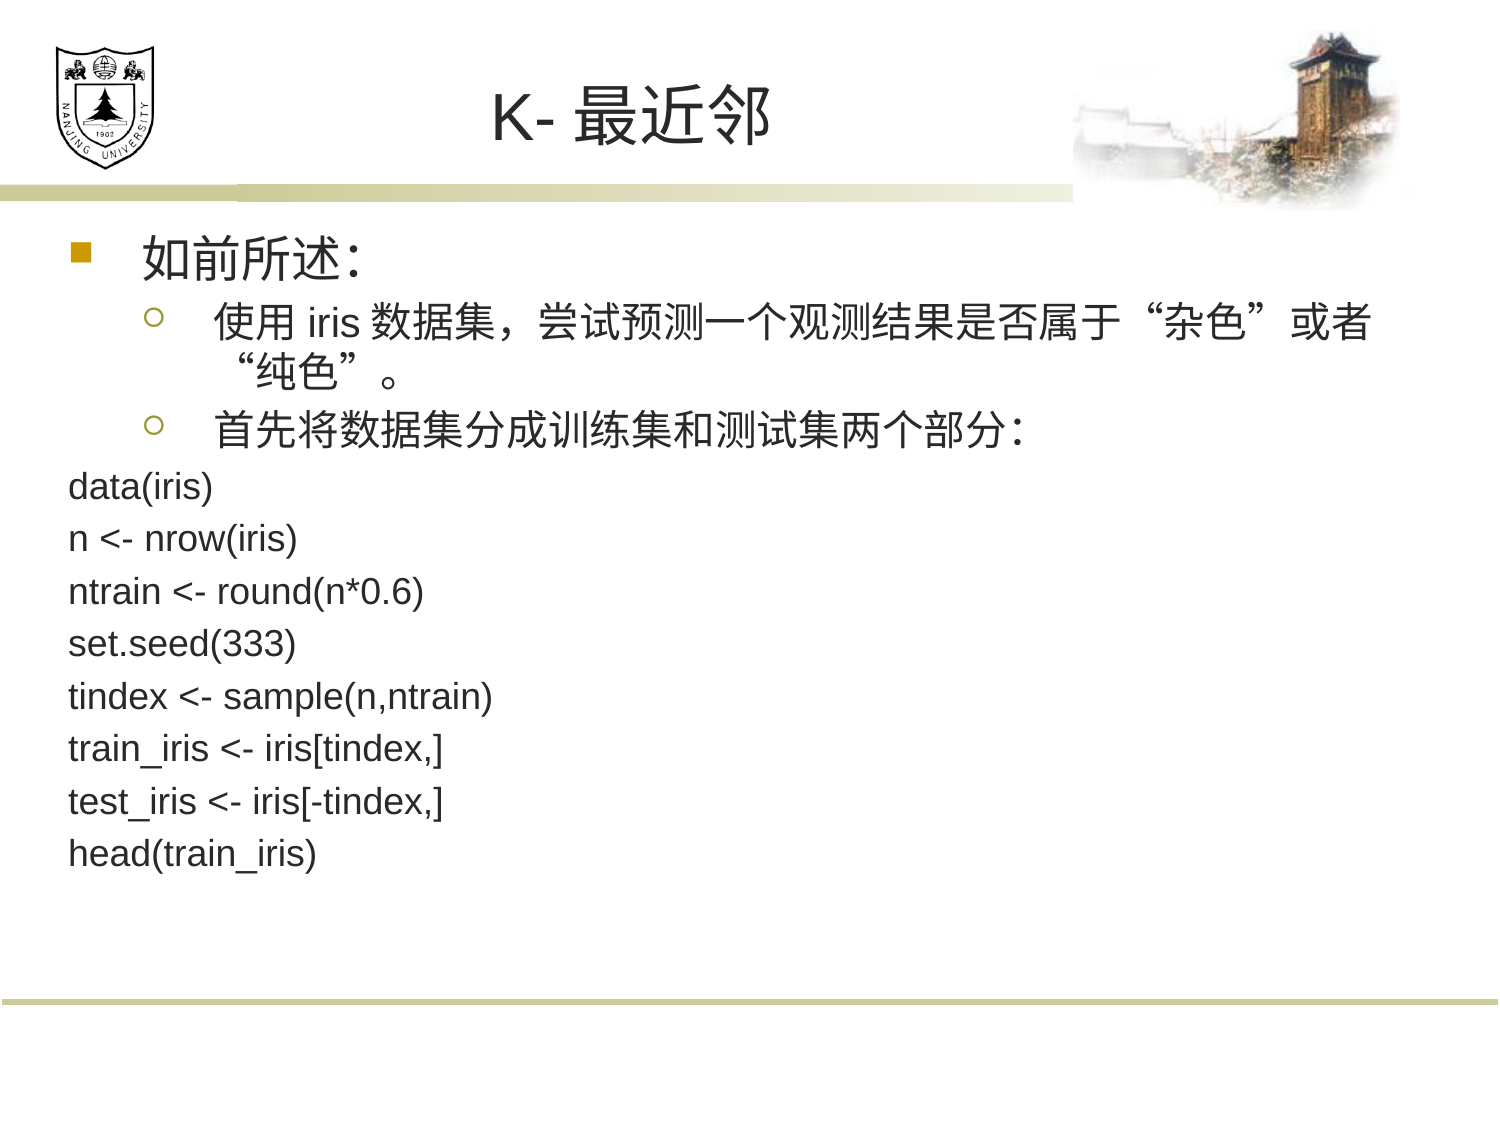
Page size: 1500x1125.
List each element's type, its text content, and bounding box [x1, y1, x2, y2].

title K-最近邻 [171, 66, 1093, 161]
list 如前所述： 使用iris数据集，尝试预测一个观测结果是否属于“杂色”或者“纯色”。 首先将数据集分成训练集和测试集两个部分： data(iris) n <- nrow(iris) ntrain <- round(n*0.6) set.seed(333) tindex <- sample(n,ntrain) train_iris <- iris[tindex,] test_iris <- iris[-tindex,] head(train_iris) [53, 220, 1459, 965]
picture [2, 999, 1498, 1005]
picture [1073, 30, 1400, 211]
picture [50, 42, 160, 173]
